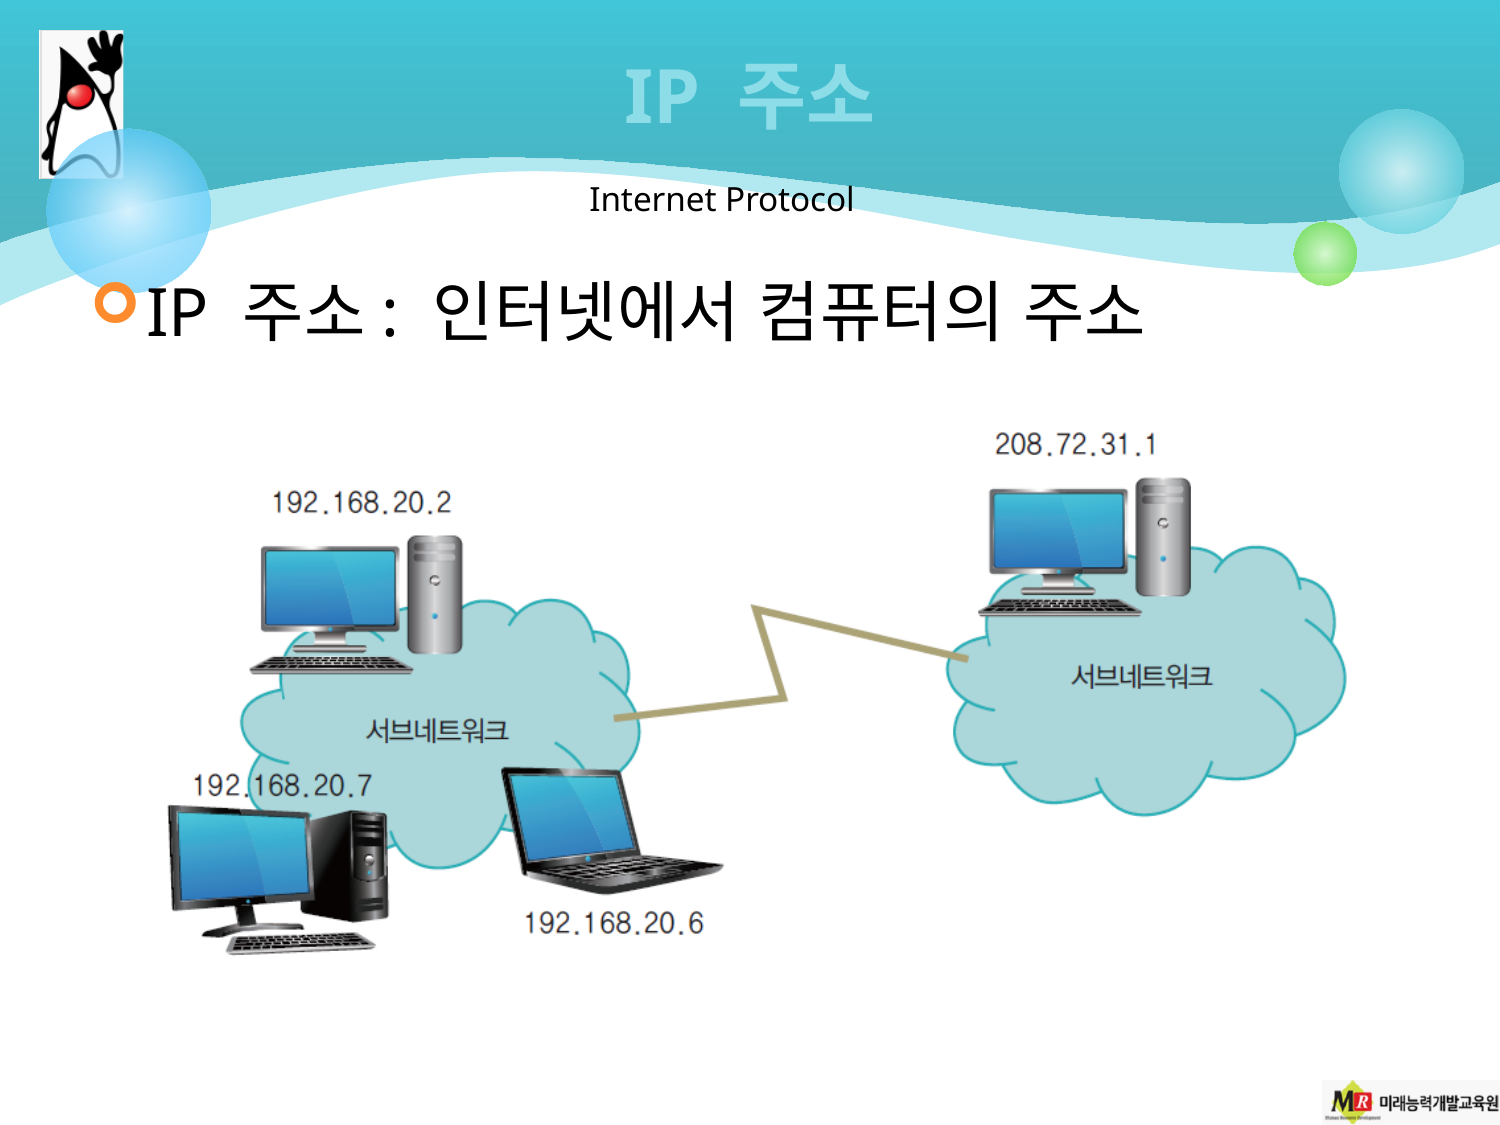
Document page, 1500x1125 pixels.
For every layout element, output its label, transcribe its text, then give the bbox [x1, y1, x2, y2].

picture [39, 30, 75, 179]
picture [1322, 1080, 1500, 1125]
picture [140, 410, 1368, 984]
title IP 주소 [75, 0, 1425, 188]
text_box Internet Protocol [574, 171, 875, 226]
list IP 주소: 인터넷에서 컴퓨터의 주소 [75, 262, 1425, 1005]
